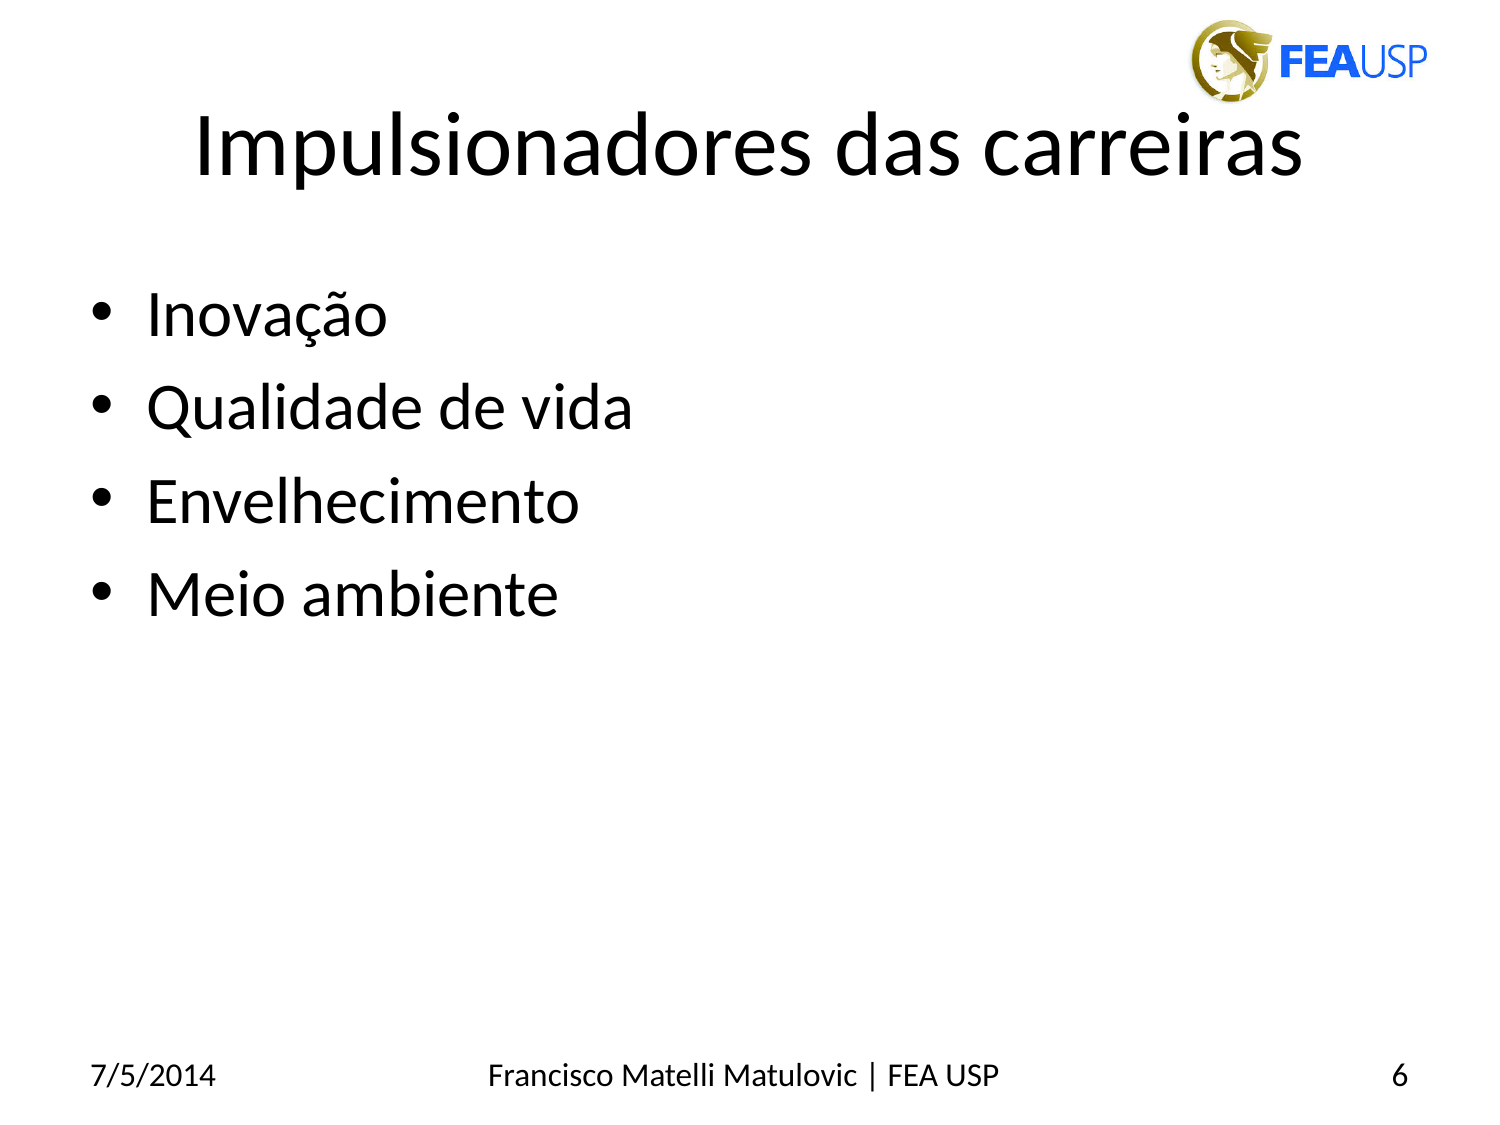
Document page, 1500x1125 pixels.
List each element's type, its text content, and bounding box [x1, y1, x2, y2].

list Inovação Qualidade de vida Envelhecimento Meio ambiente [75, 262, 1425, 1005]
title Impulsionadores das carreiras [75, 45, 1425, 233]
slide_number 6 [1073, 1042, 1424, 1103]
picture [1187, 19, 1427, 105]
footer Francisco Matelli Matulovic | FEA USP [454, 1042, 1034, 1103]
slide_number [75, 1042, 425, 1103]
